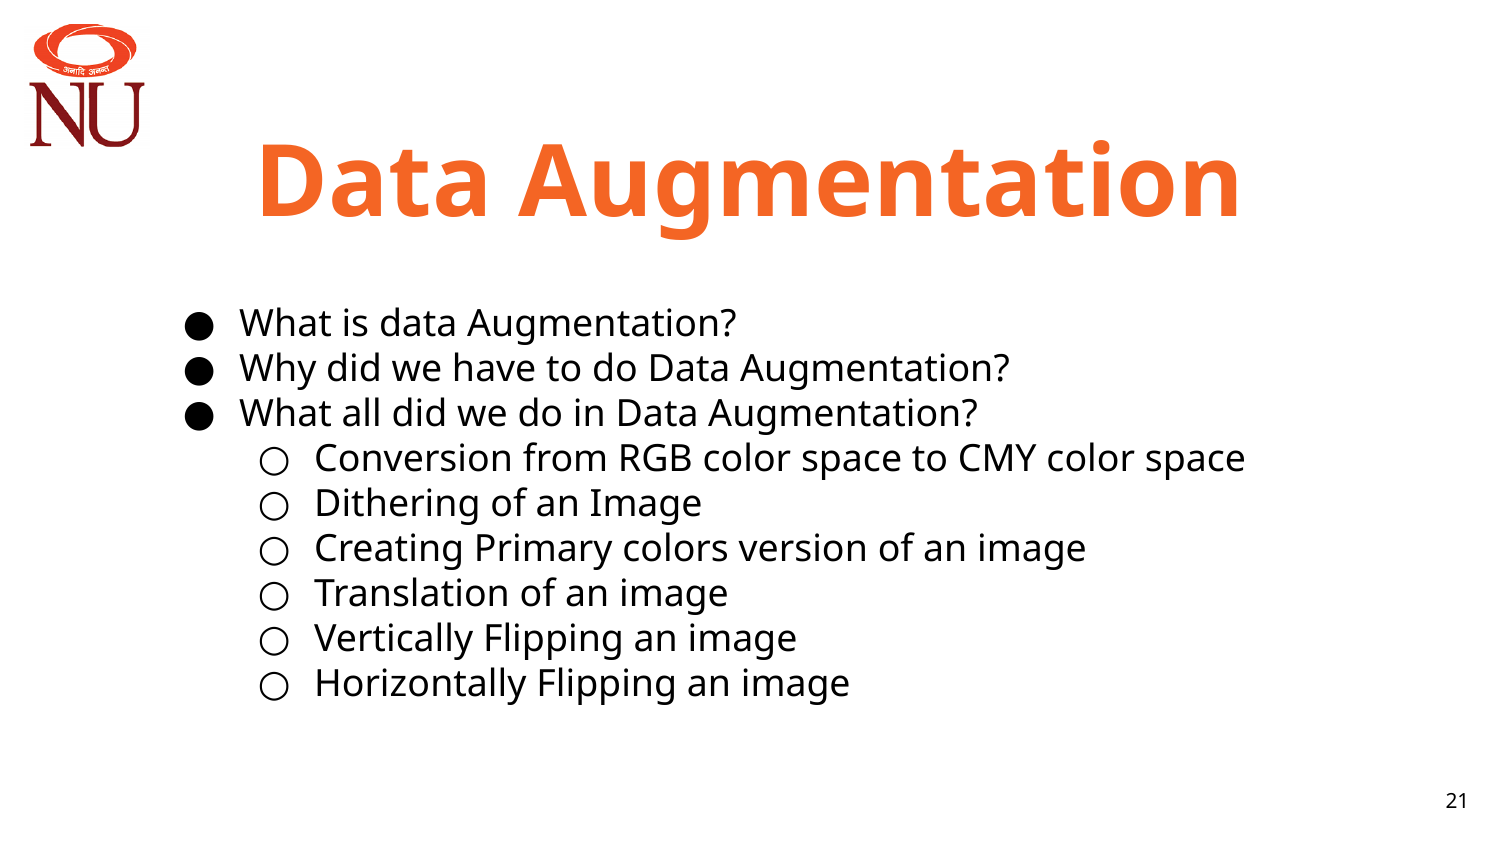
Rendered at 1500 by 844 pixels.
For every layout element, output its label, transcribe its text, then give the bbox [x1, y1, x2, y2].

picture [24, 24, 150, 150]
title Data Augmentation [120, 68, 1380, 285]
text_box What is data Augmentation? Why did we have to do Data Augmentation? What all did we do in Data Augmentation? Conversion from RGB color space to CMY color space Dithering of an Image Creating Primary colors version of an image Translation of an image Vertically Flipping an image Horizontally Flipping an image [149, 284, 1409, 680]
slide_number ‹#› [1394, 769, 1484, 834]
